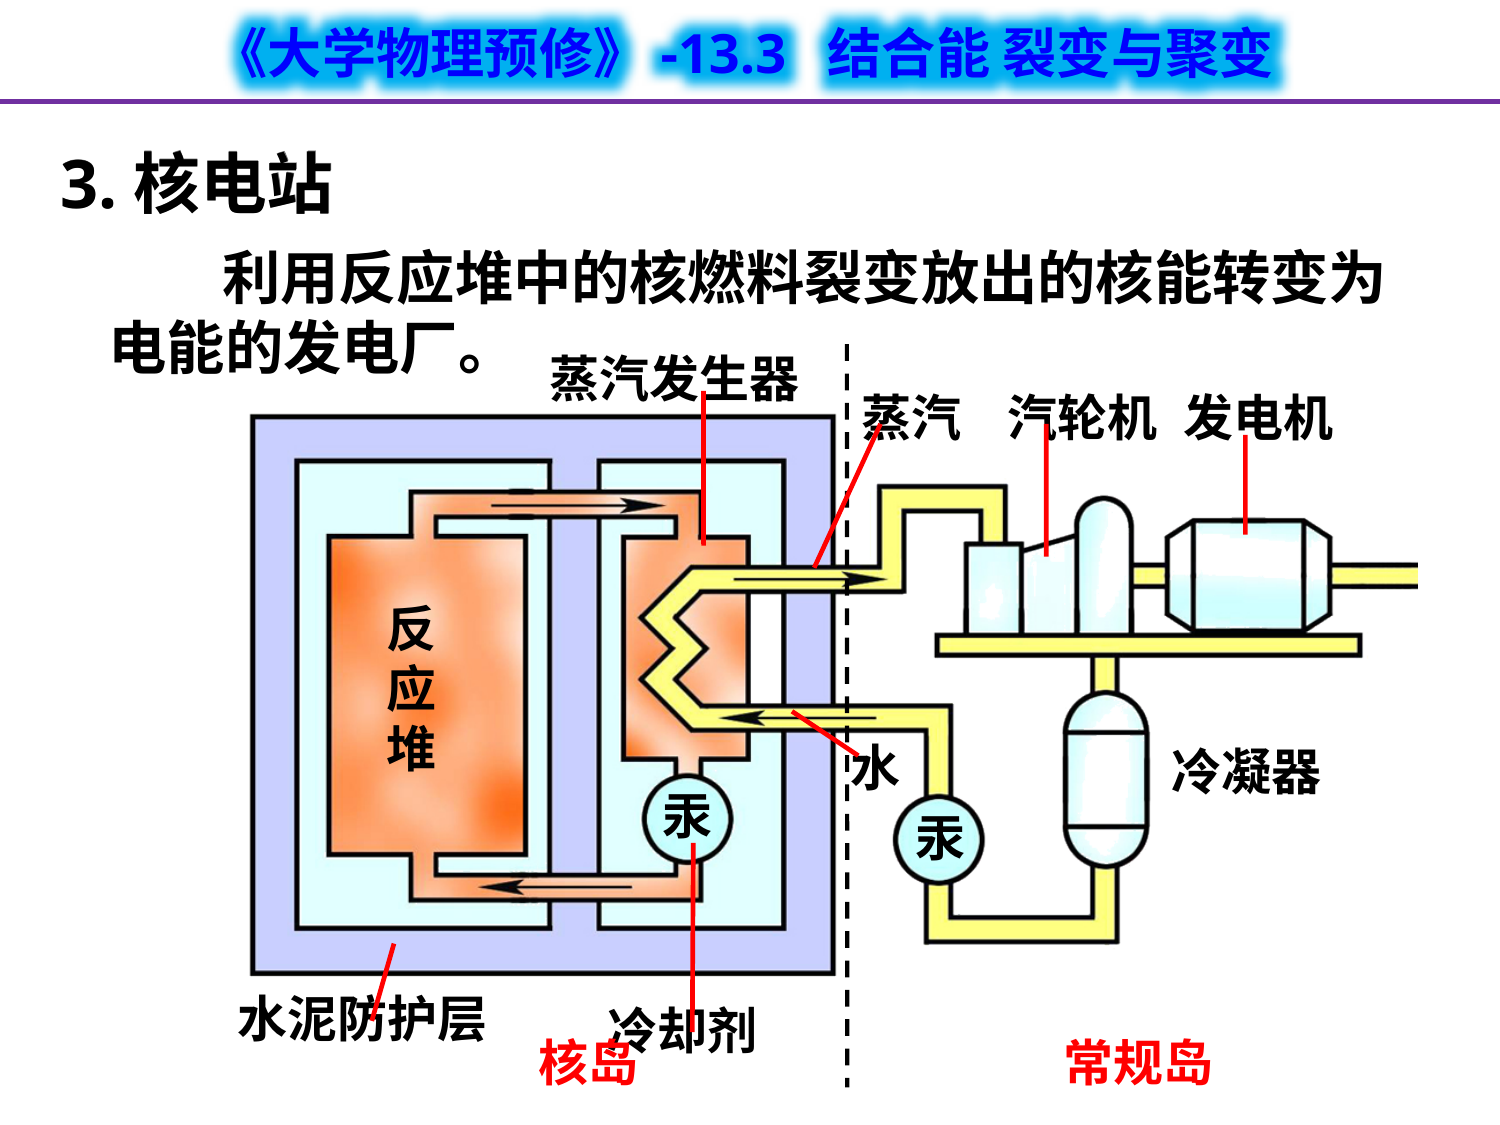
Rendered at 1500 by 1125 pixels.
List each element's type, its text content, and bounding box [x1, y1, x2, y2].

text_box 利用反应堆中的核燃料裂变放出的核能转变为电能的发电厂。 [93, 234, 1418, 389]
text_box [222, 339, 1419, 1101]
text_box 3.核电站 [45, 133, 571, 229]
